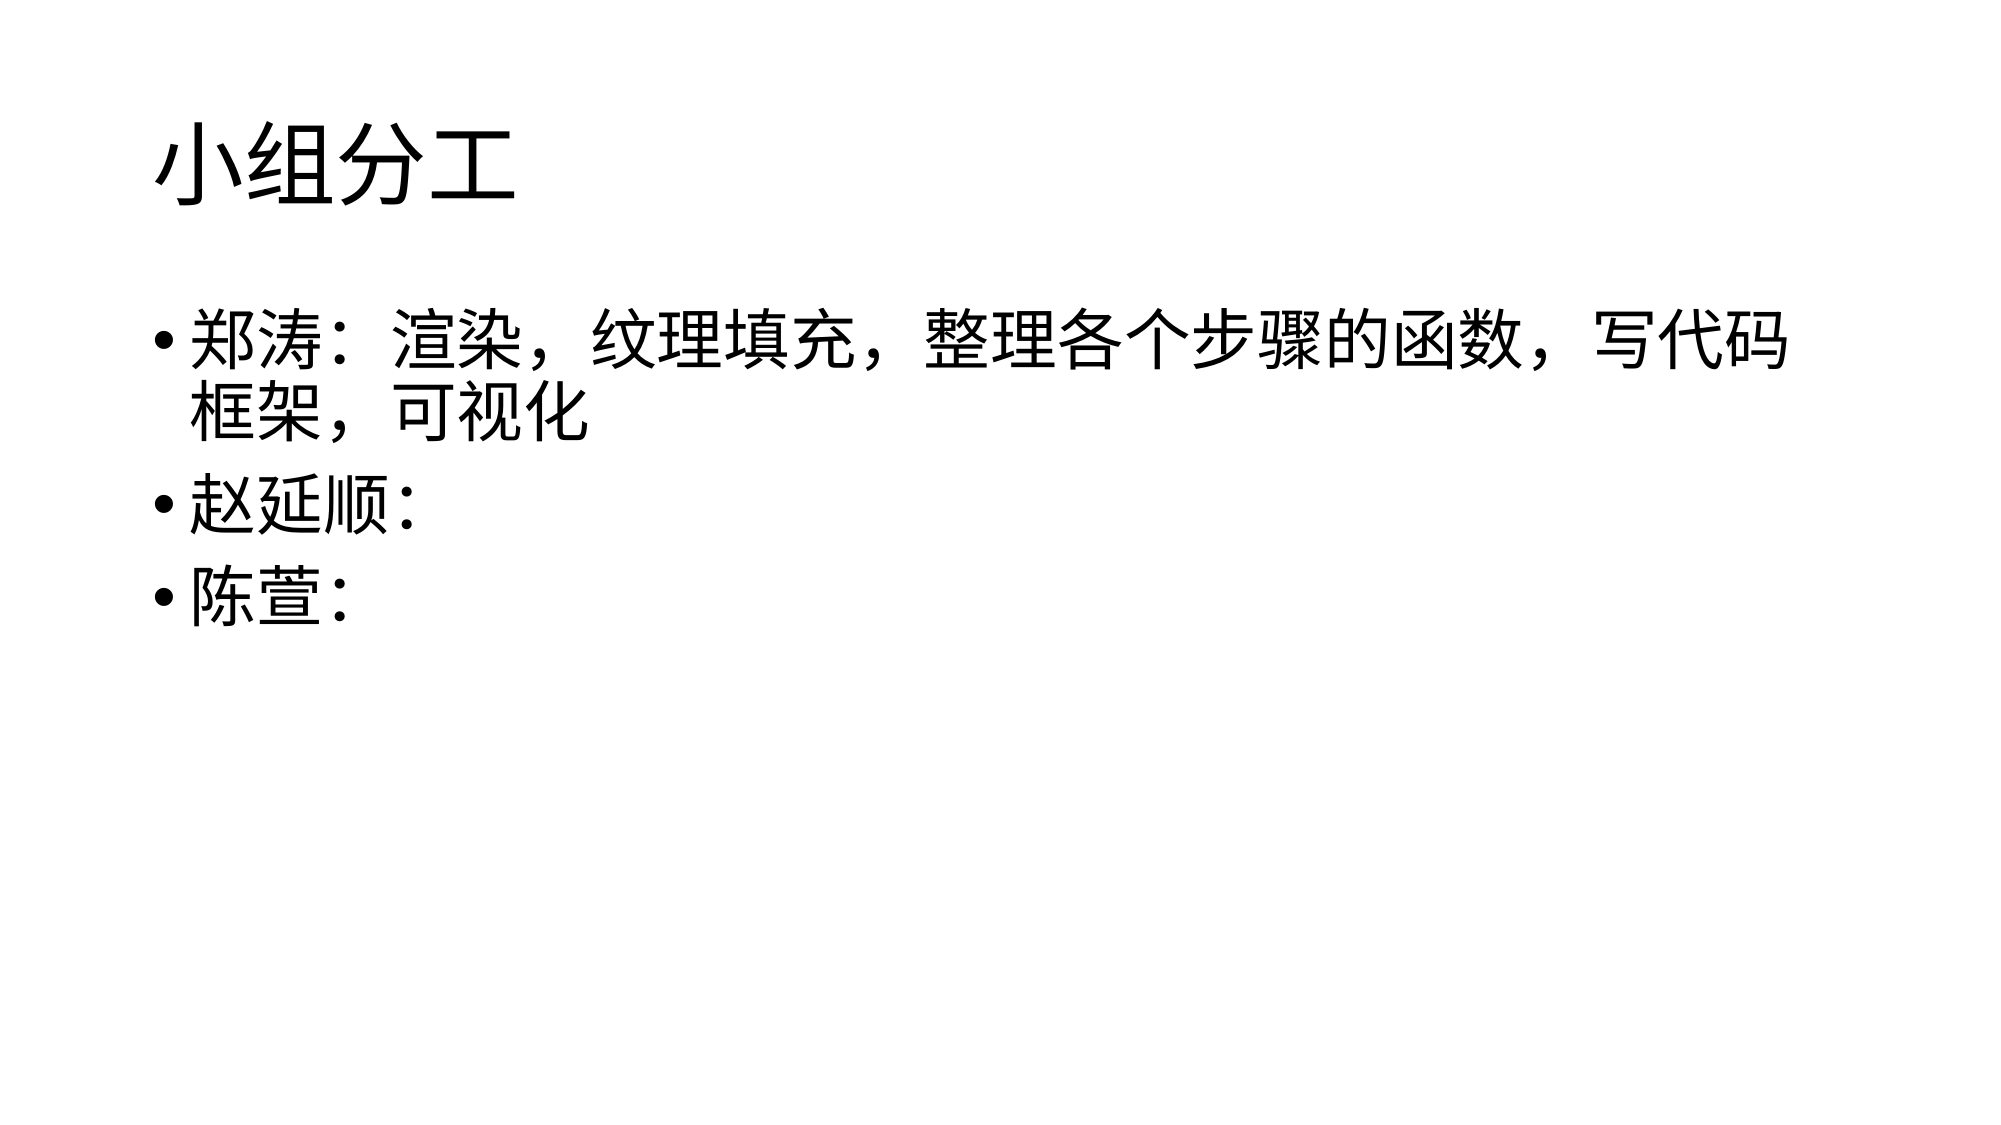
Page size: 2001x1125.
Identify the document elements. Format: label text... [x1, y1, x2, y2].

title 小组分工 [137, 59, 1863, 278]
list 郑涛：渲染，纹理填充，整理各个步骤的函数，写代码框架，可视化 赵延顺： 陈萱： [137, 299, 1863, 1014]
